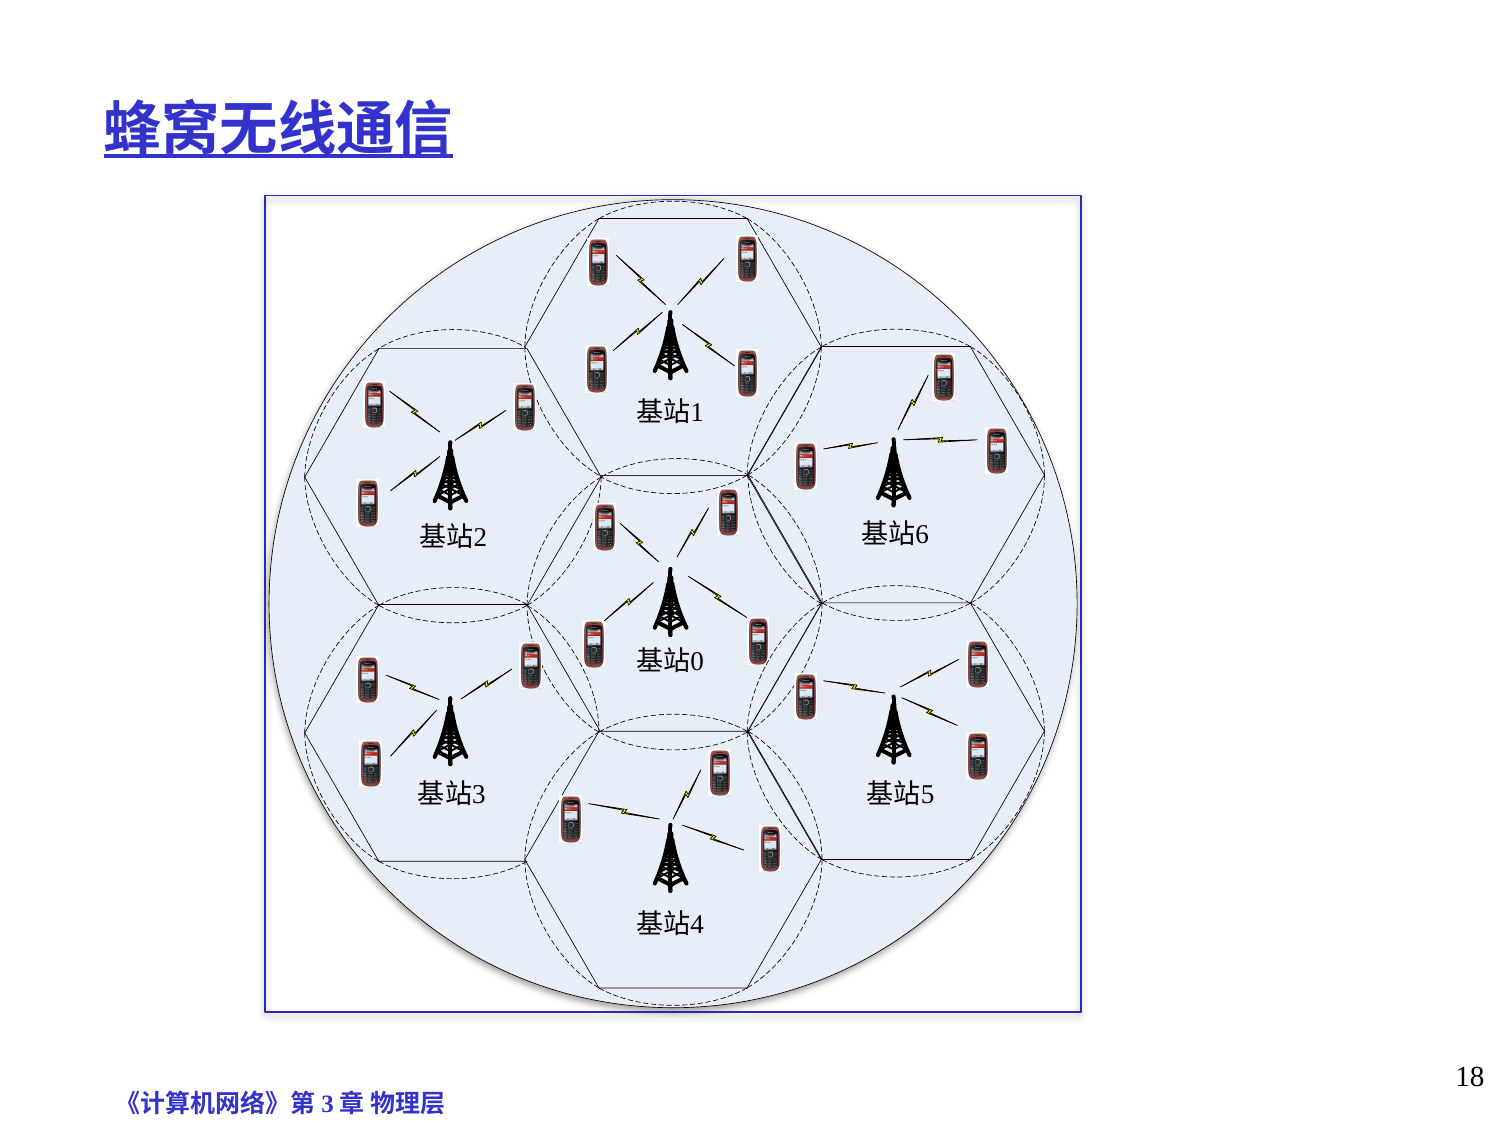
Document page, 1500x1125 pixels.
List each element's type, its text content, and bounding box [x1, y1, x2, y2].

slide_number 18 [1187, 1049, 1500, 1125]
picture [265, 195, 1081, 1012]
footer 《计算机网络》第3章 物理层 [100, 1049, 976, 1125]
title 蜂窝无线通信 [88, 54, 1364, 199]
